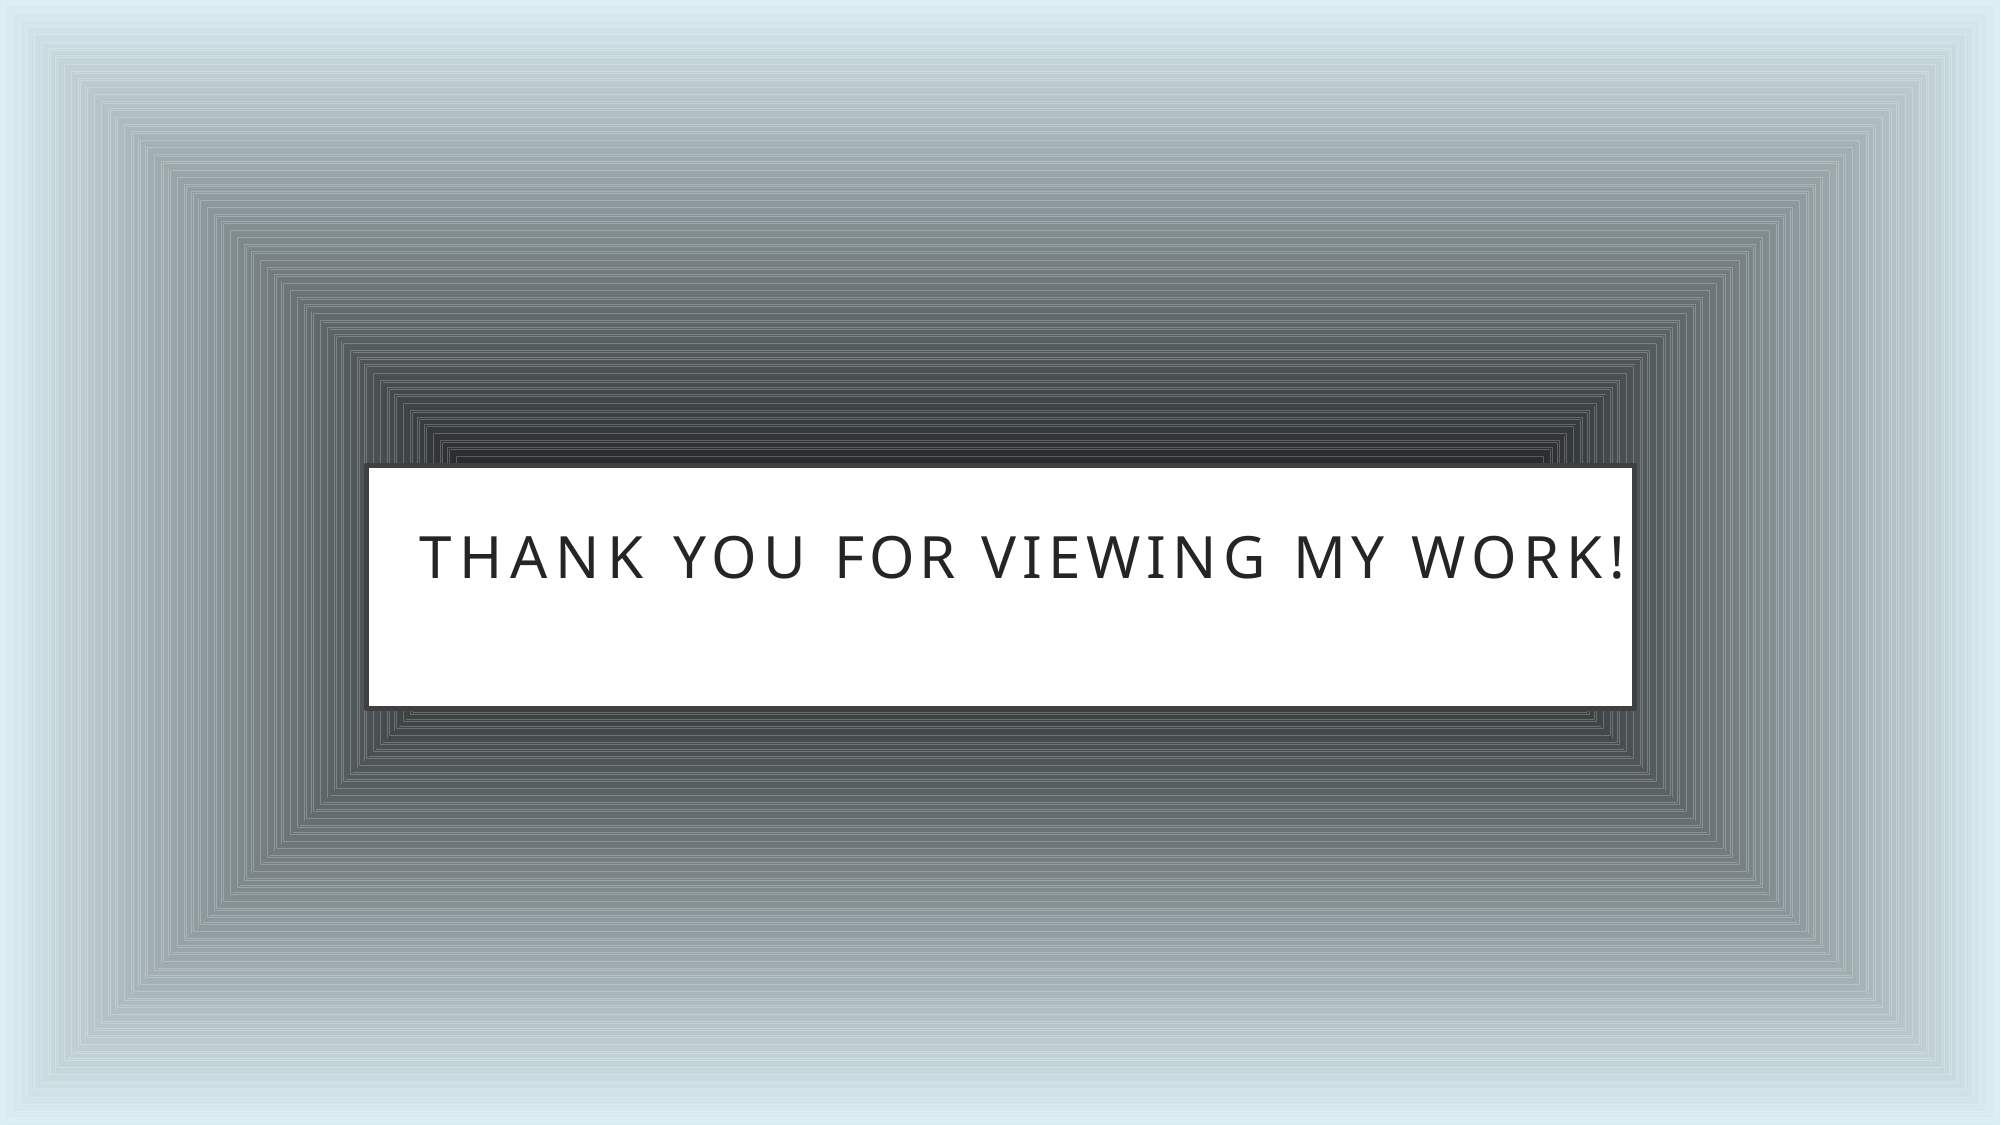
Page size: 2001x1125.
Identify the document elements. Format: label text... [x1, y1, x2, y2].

title THANK YOU FOR VIEWING MY WORK! [366, 465, 1635, 709]
